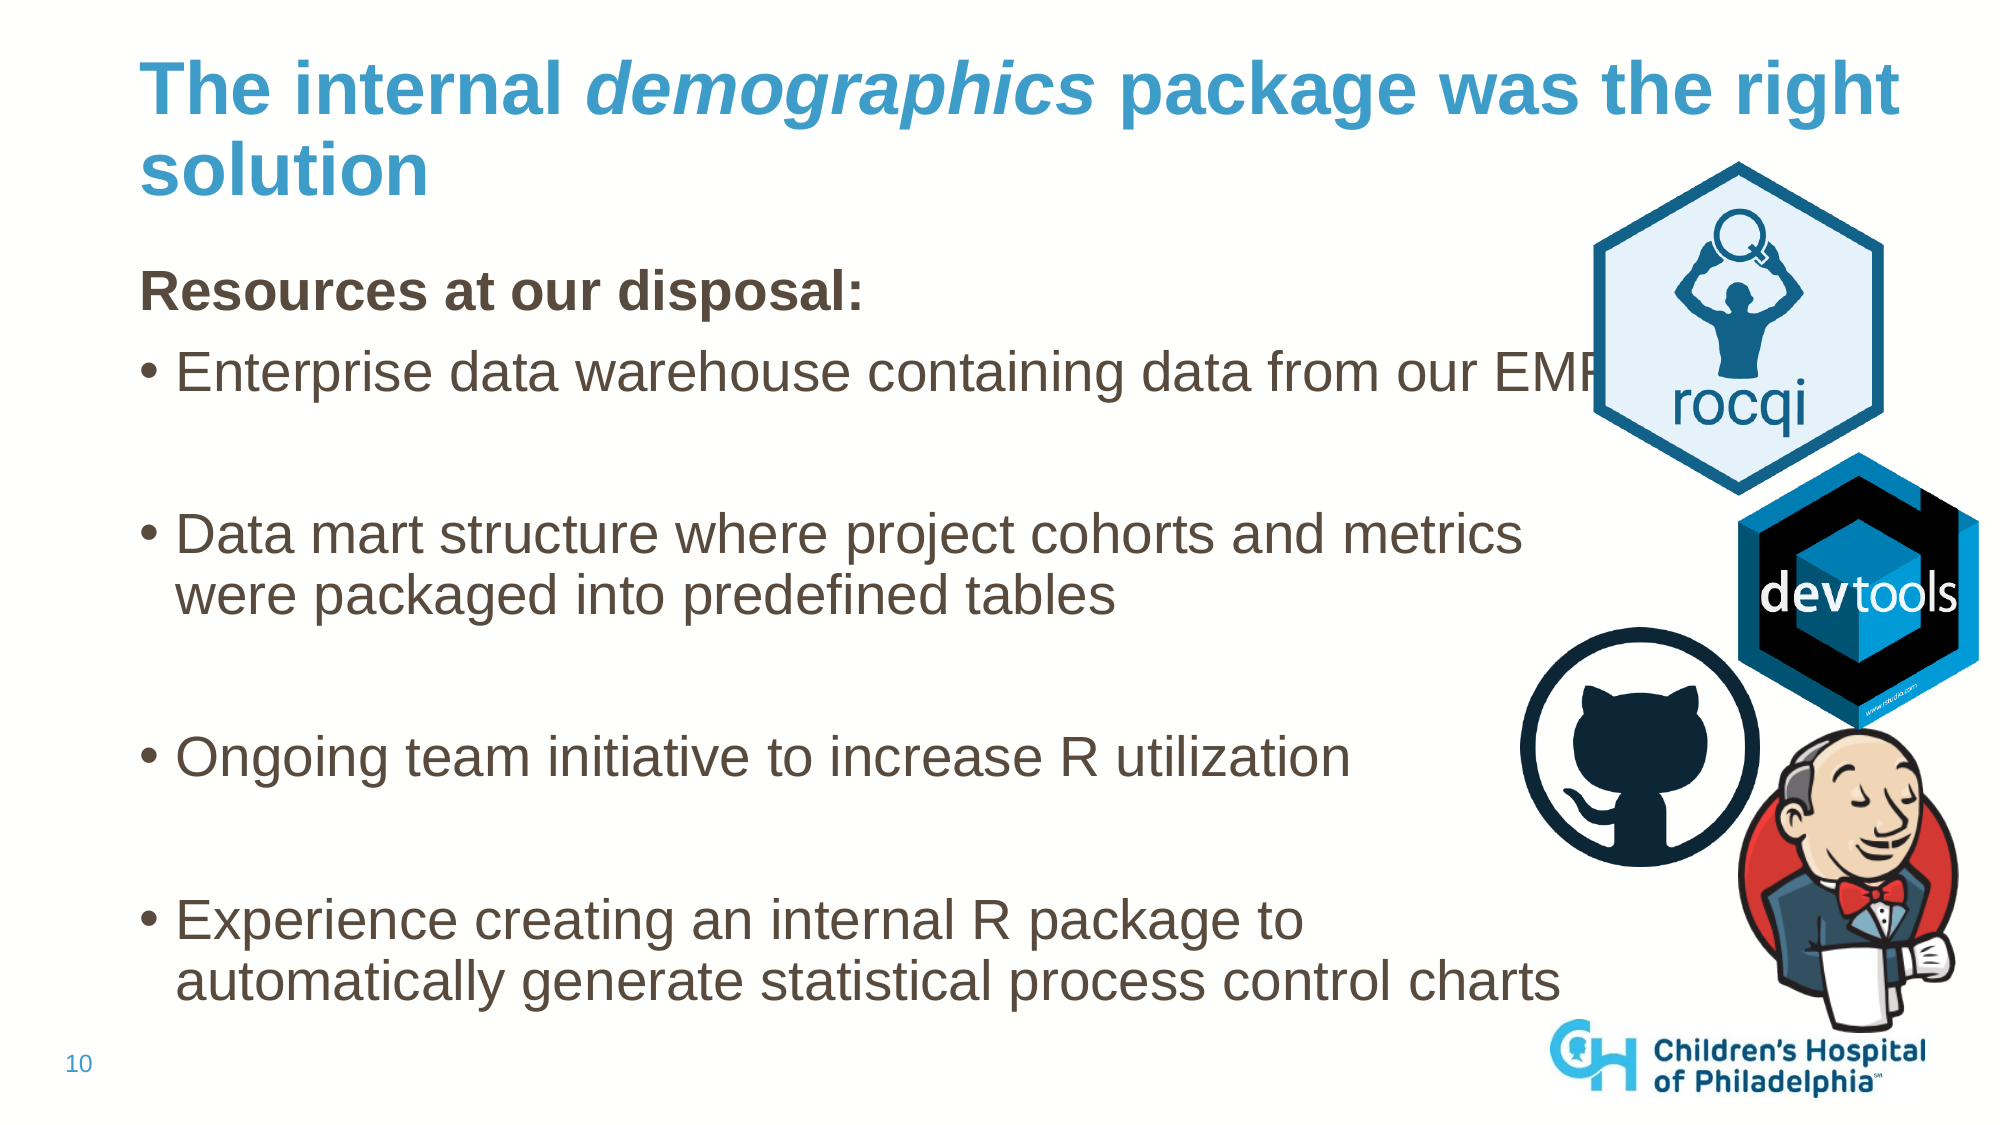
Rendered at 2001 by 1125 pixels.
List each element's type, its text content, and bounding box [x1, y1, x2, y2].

list Resources at our disposal: Enterprise data warehouse containing data from our EMR Data mart structure where project cohorts and metrics were packaged into predefined tables Ongoing team initiative to increase R utilization Experience creating an internal R package to automatically generate statistical process control charts [124, 254, 1640, 1070]
title The internal demographics package was the right solution [124, 48, 1943, 214]
slide_number 10 [50, 1032, 125, 1093]
picture [1520, 627, 1979, 1098]
picture [1593, 161, 1979, 705]
